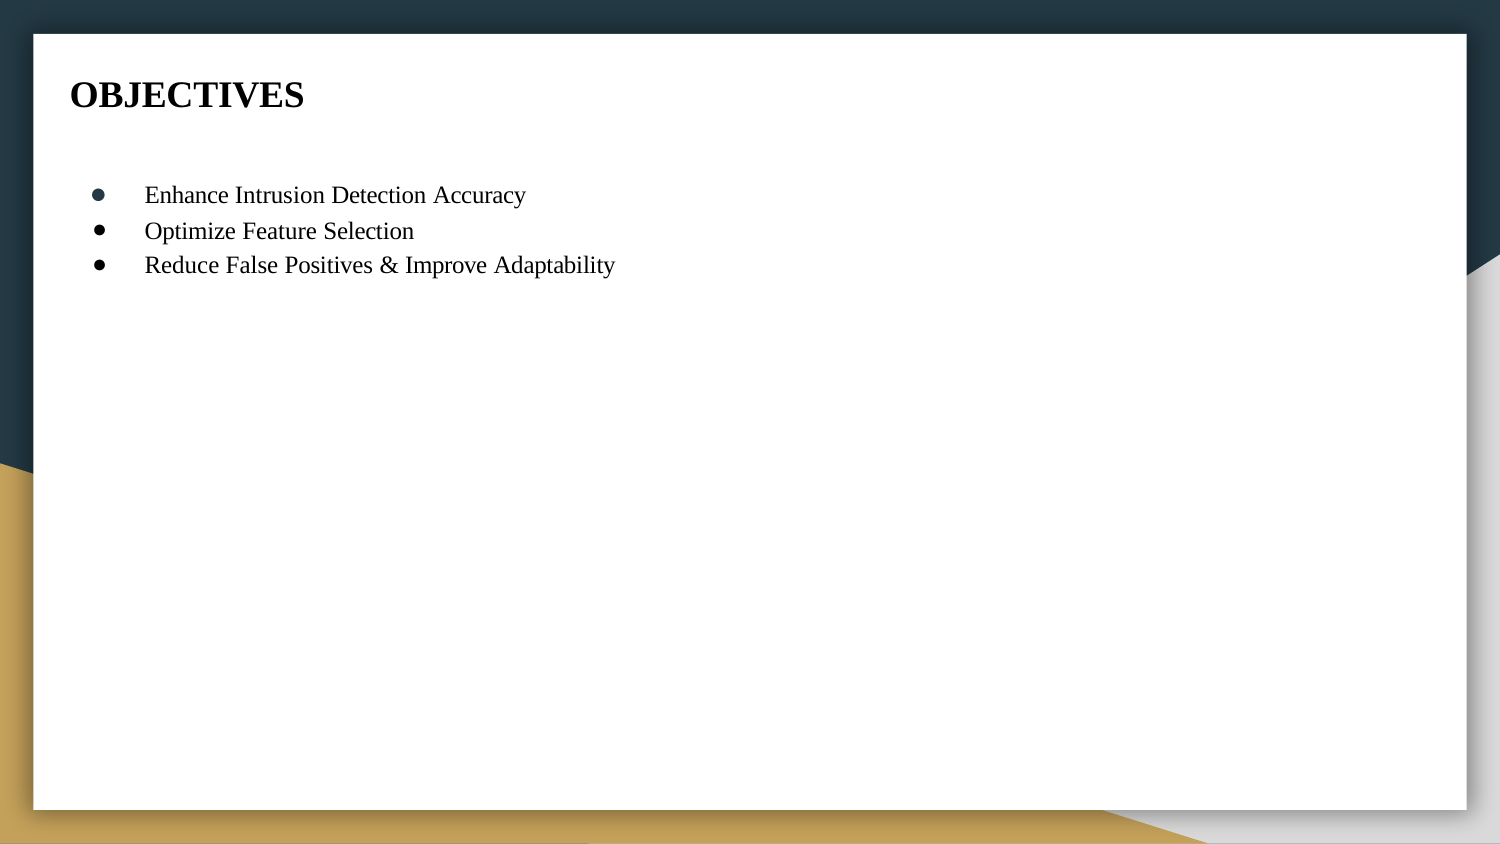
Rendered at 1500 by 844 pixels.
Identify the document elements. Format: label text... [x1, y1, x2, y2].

title OBJECTIVES [67, 68, 310, 212]
picture [0, 0, 1500, 844]
text_box Enhance Intrusion Detection Accuracy Optimize Feature Selection Reduce False Positives & Improve Adaptability [87, 169, 624, 279]
